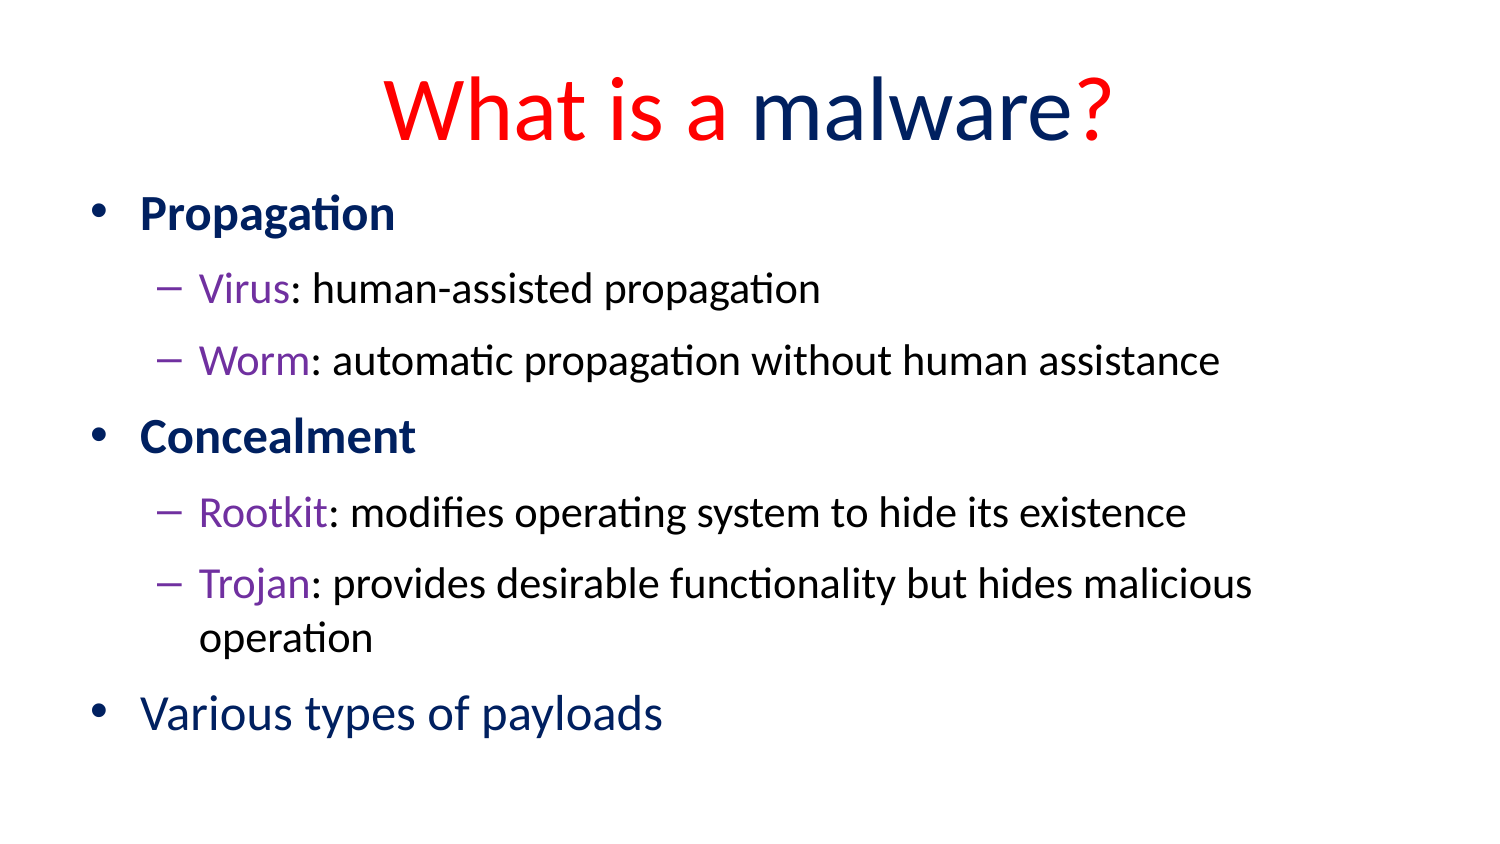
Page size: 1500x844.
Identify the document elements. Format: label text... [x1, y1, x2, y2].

title What is a malware? [75, 33, 1425, 171]
list Propagation Virus: human-assisted propagation Worm: automatic propagation without human assistance Concealment Rootkit: modifies operating system to hide its existence Trojan: provides desirable functionality but hides malicious operation Various types of payloads [75, 171, 1425, 754]
